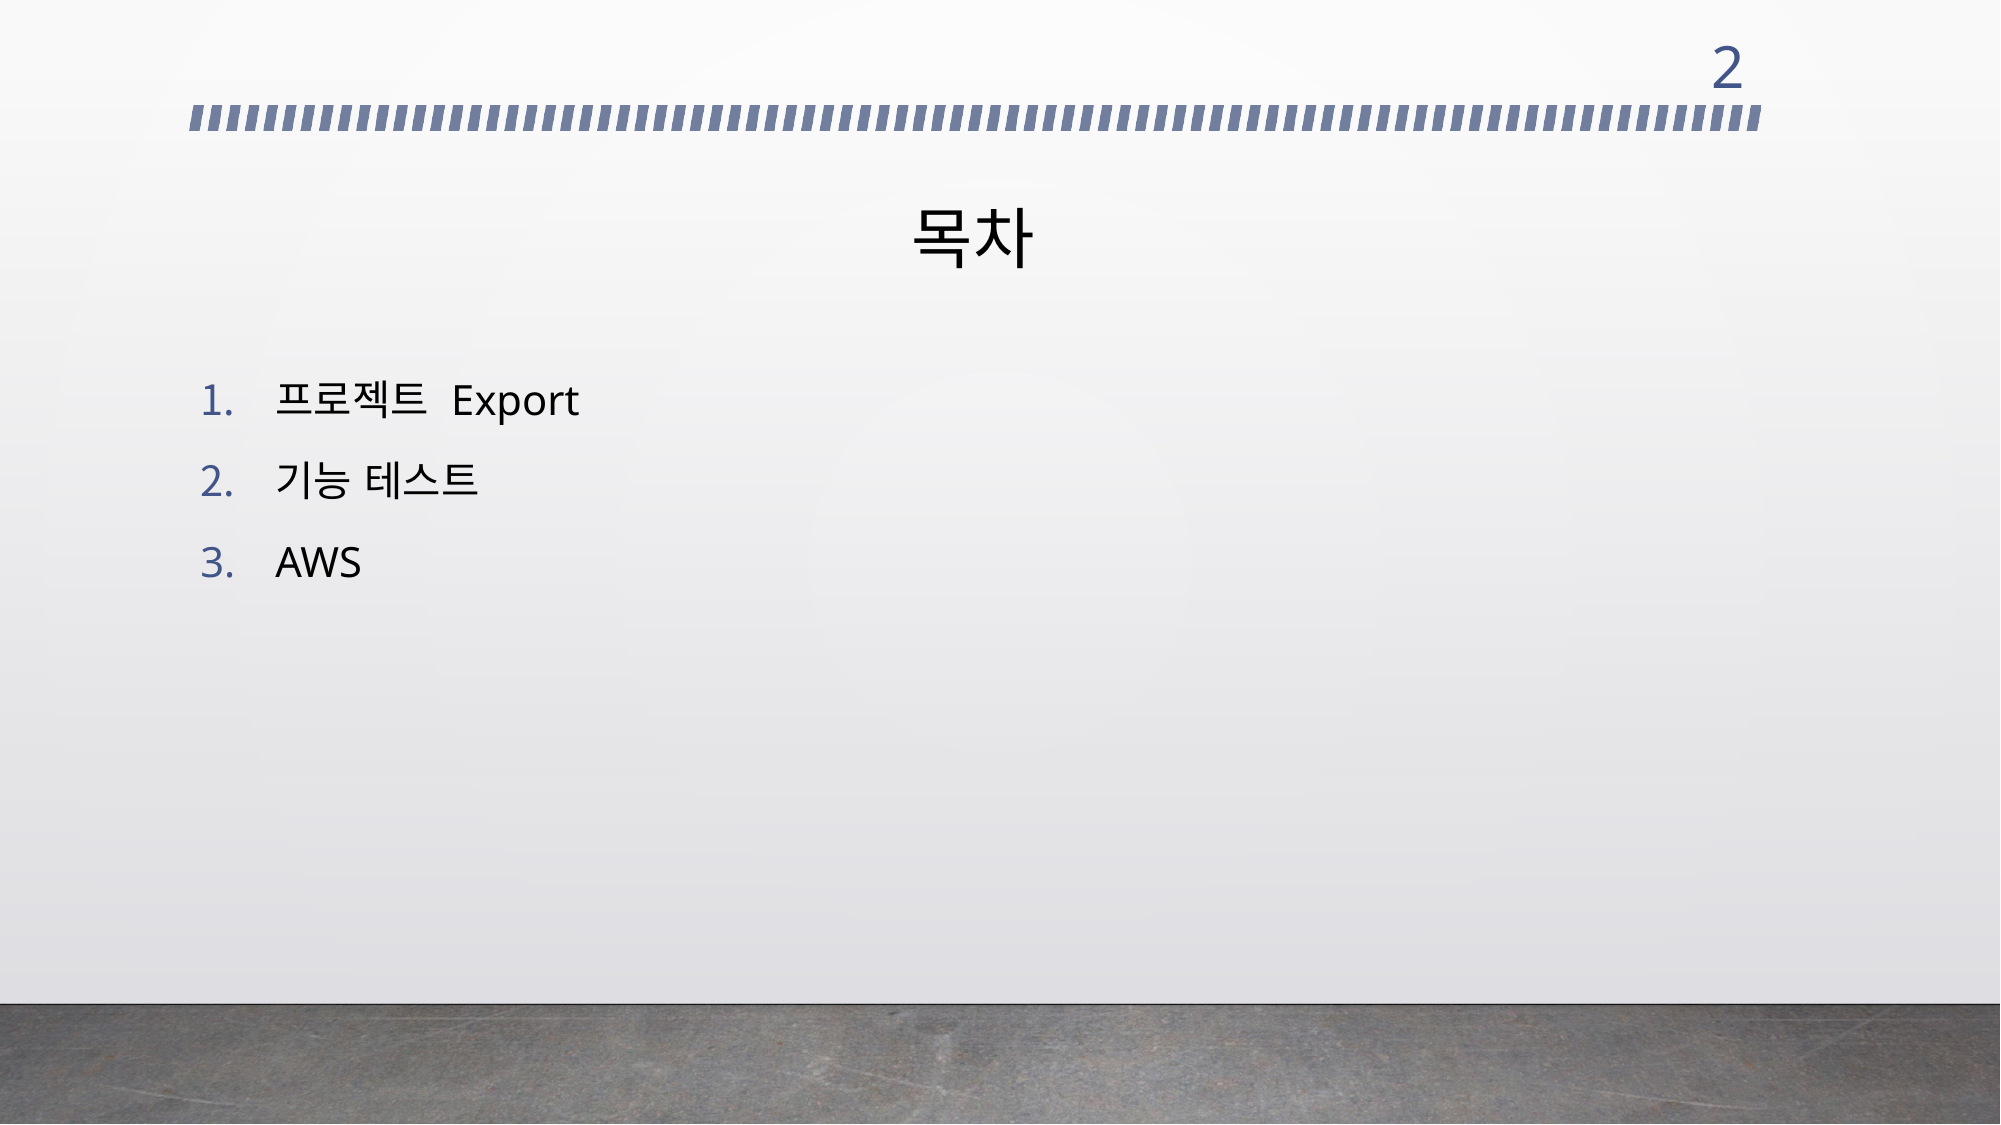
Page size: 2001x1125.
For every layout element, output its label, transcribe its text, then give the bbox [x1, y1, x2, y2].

list 프로젝트 Export 기능 테스트 AWS [185, 356, 1761, 897]
slide_number 2 [1626, 22, 1760, 106]
picture [0, 1004, 2000, 1124]
title 목차 [185, 156, 1761, 329]
